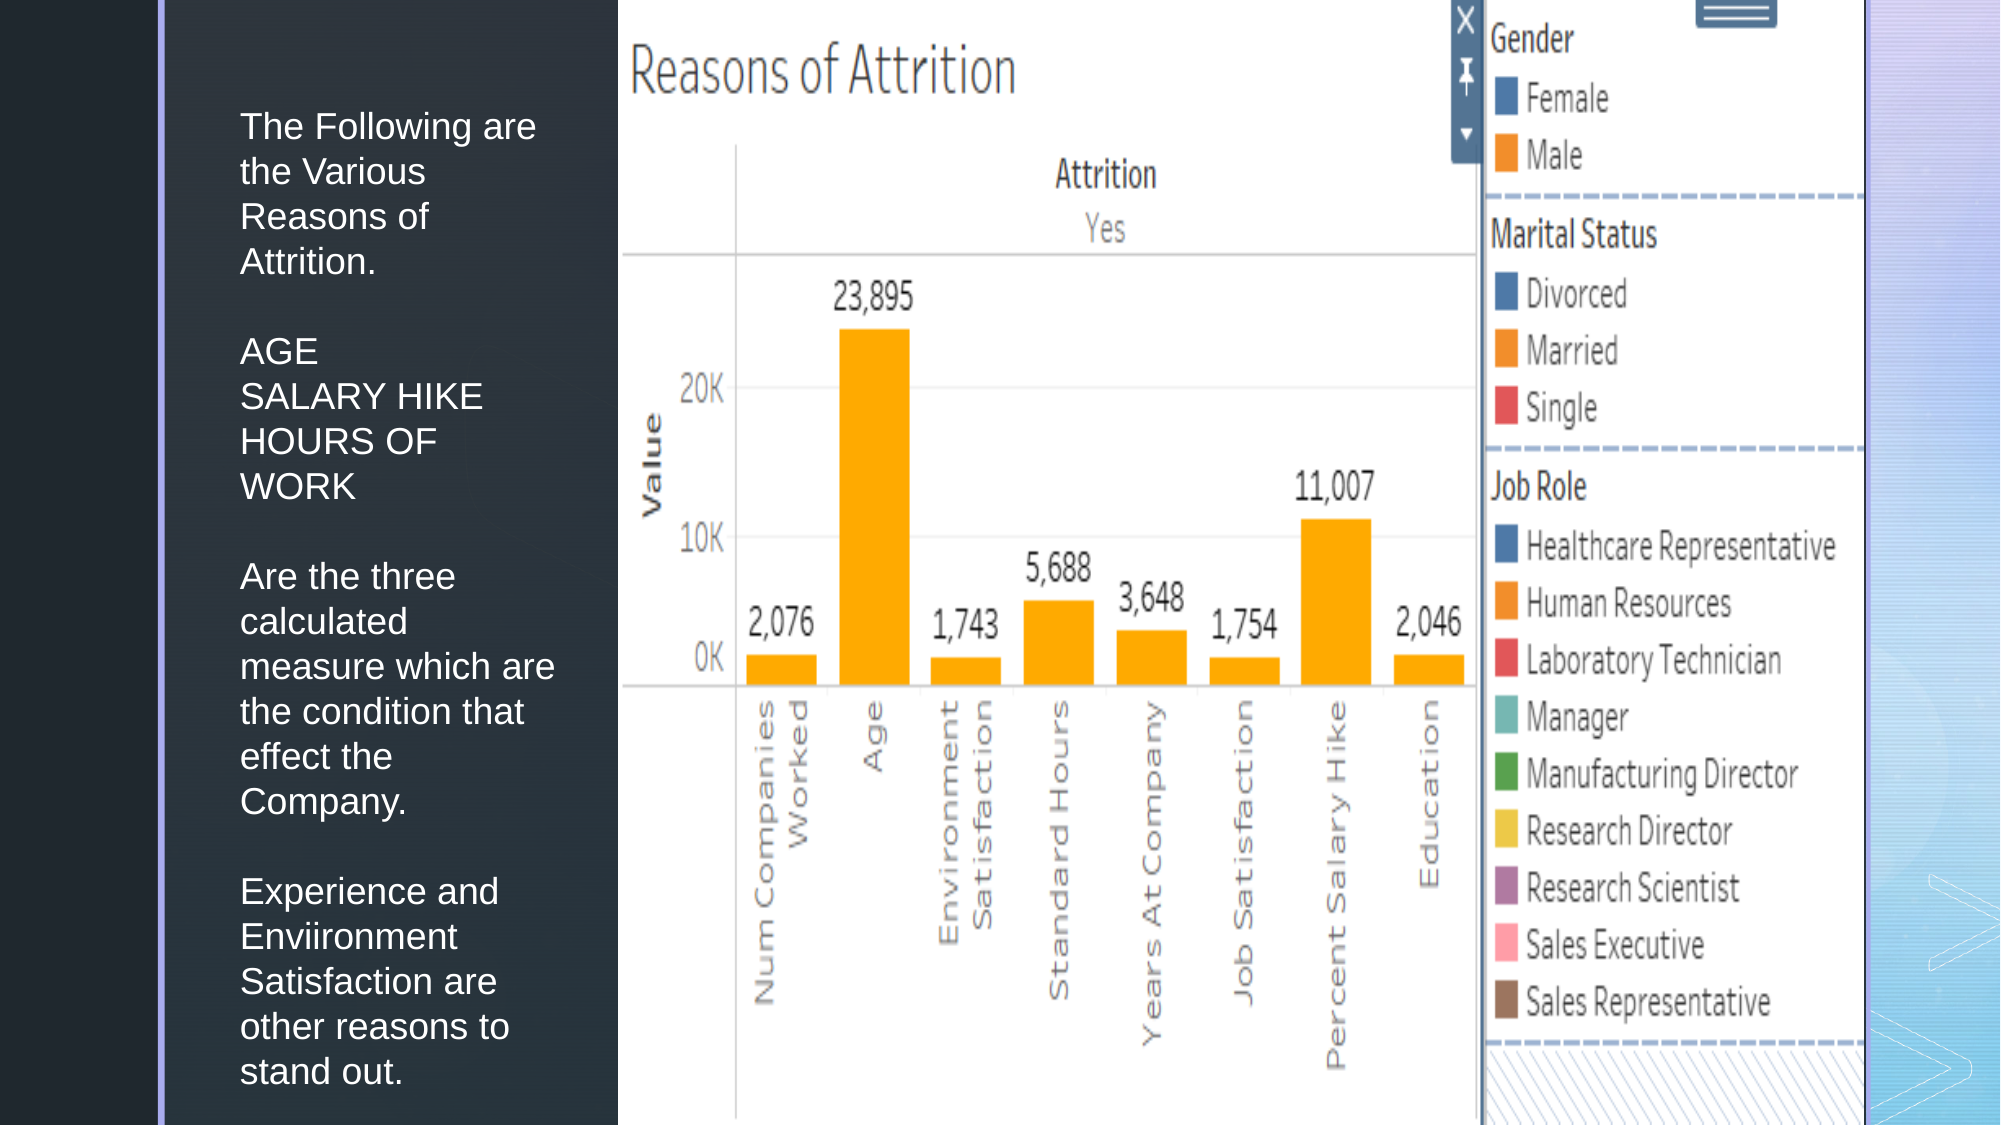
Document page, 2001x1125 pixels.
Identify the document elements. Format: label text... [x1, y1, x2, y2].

text_box The Following are the Various Reasons of Attrition. AGE SALARY HIKE HOURS OF WORK Are the three calculated measure which are the condition that effect the Company. Experience and Enviironment Satisfaction are other reasons to stand out. [224, 94, 571, 1100]
picture [1871, 0, 2001, 1125]
picture [618, 0, 1864, 1125]
